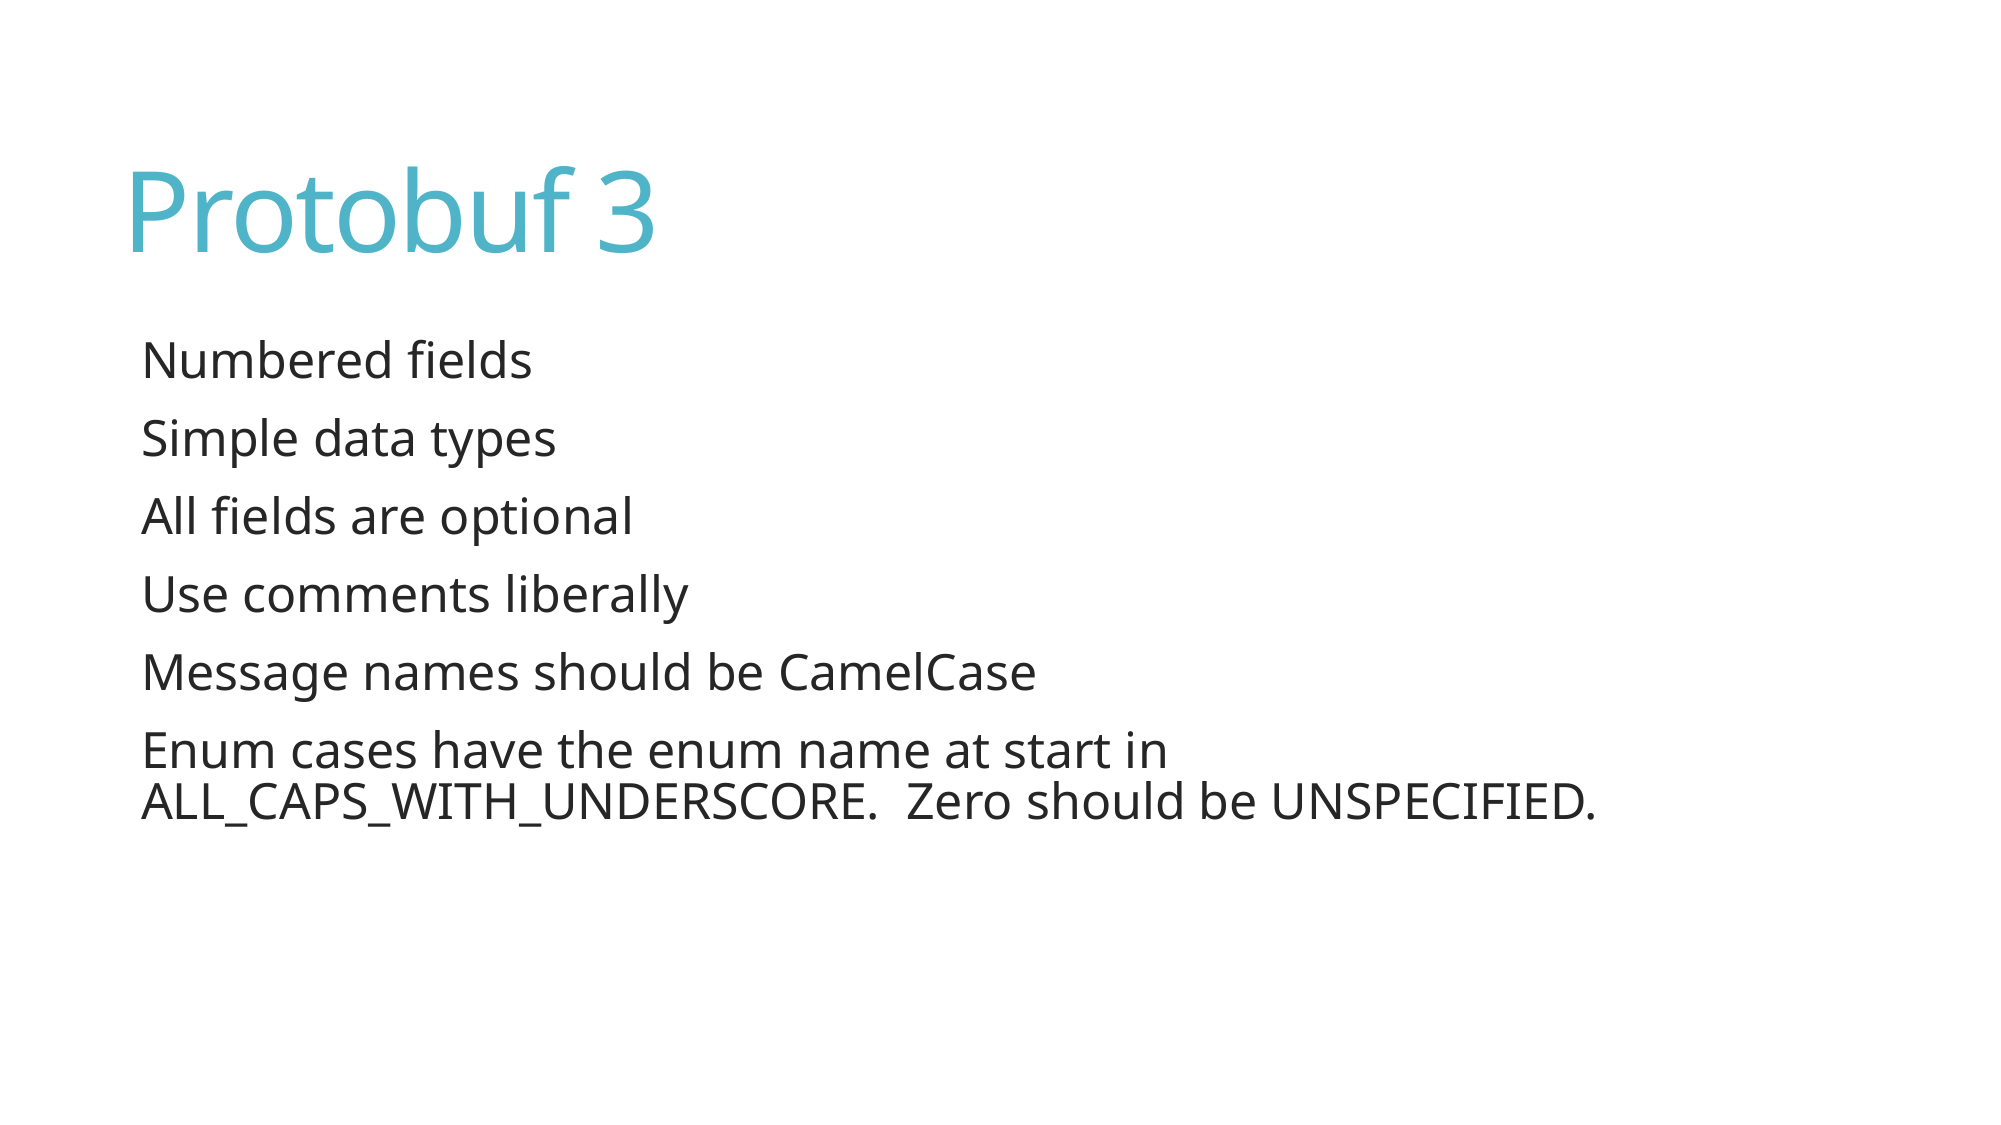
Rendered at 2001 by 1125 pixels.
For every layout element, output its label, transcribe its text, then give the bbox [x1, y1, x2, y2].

list Numbered fields Simple data types All fields are optional Use comments liberally Message names should be CamelCase Enum cases have the enum name at start in ALL_CAPS_WITH_UNDERSCORE. Zero should be UNSPECIFIED. [111, 329, 1876, 948]
title Protobuf 3 [107, 81, 1875, 354]
